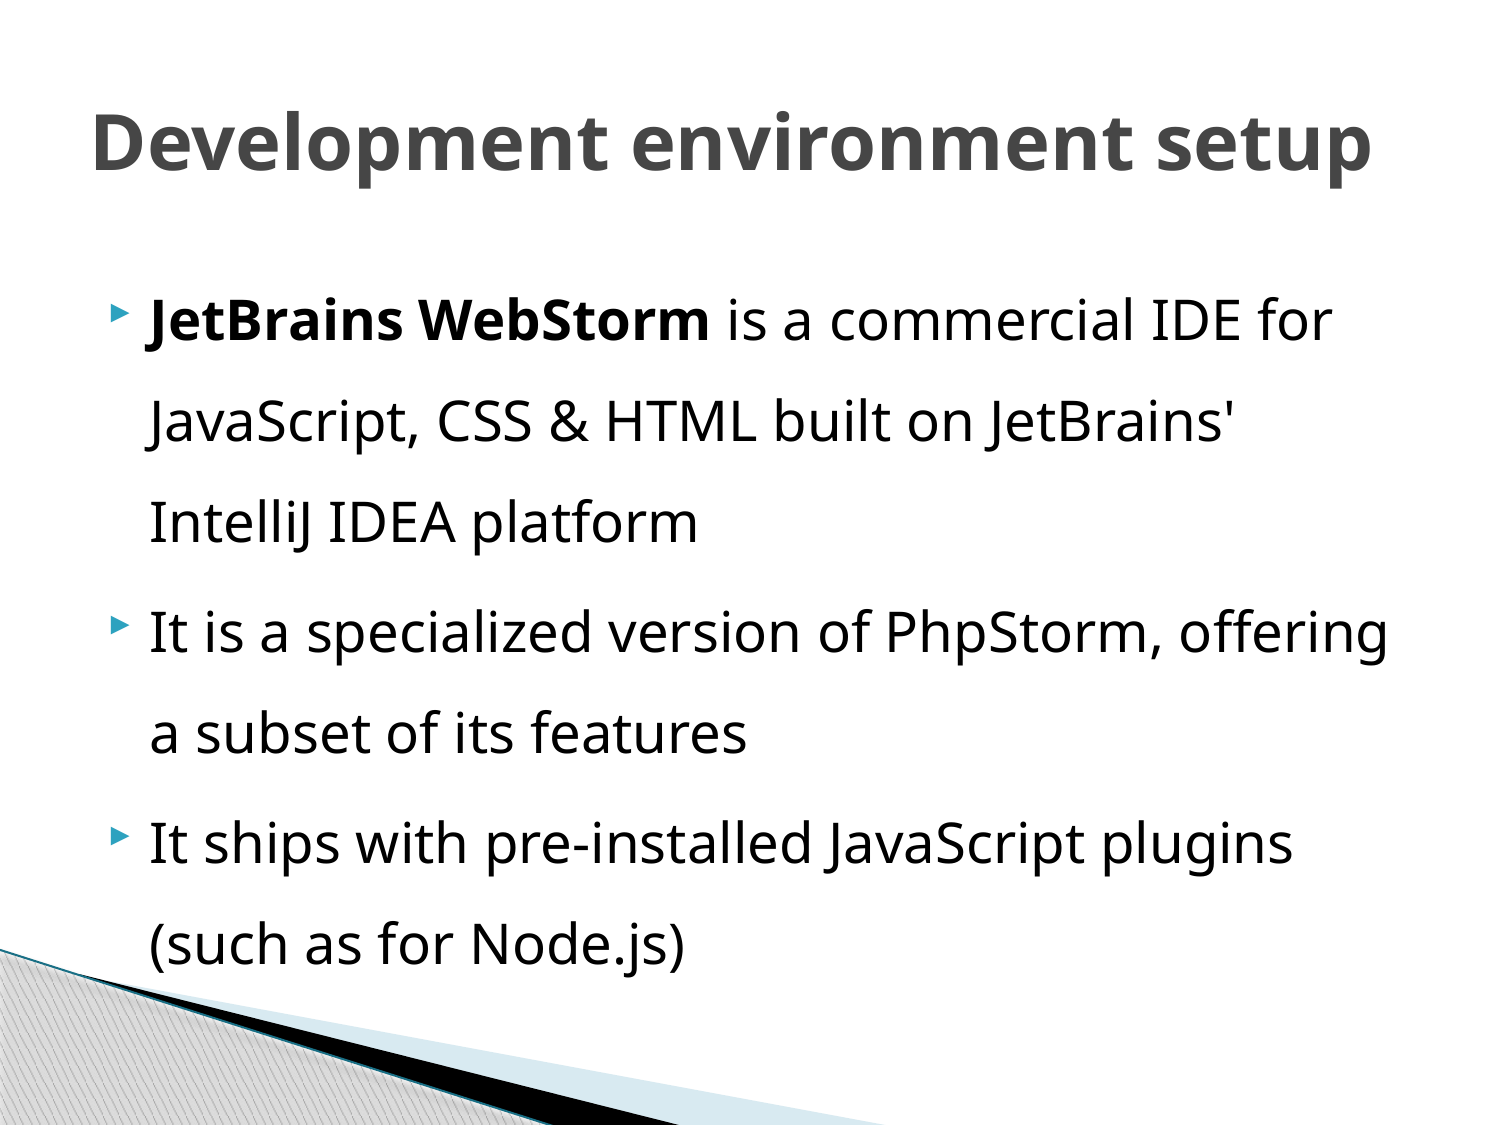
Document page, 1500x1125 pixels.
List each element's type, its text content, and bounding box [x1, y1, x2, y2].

title Development environment setup [75, 45, 1425, 233]
list JetBrains WebStorm is a commercial IDE for JavaScript, CSS & HTML built on JetBrains' IntelliJ IDEA platform It is a specialized version of PhpStorm, offering a subset of its features It ships with pre-installed JavaScript plugins (such as for Node.js) [75, 243, 1425, 986]
